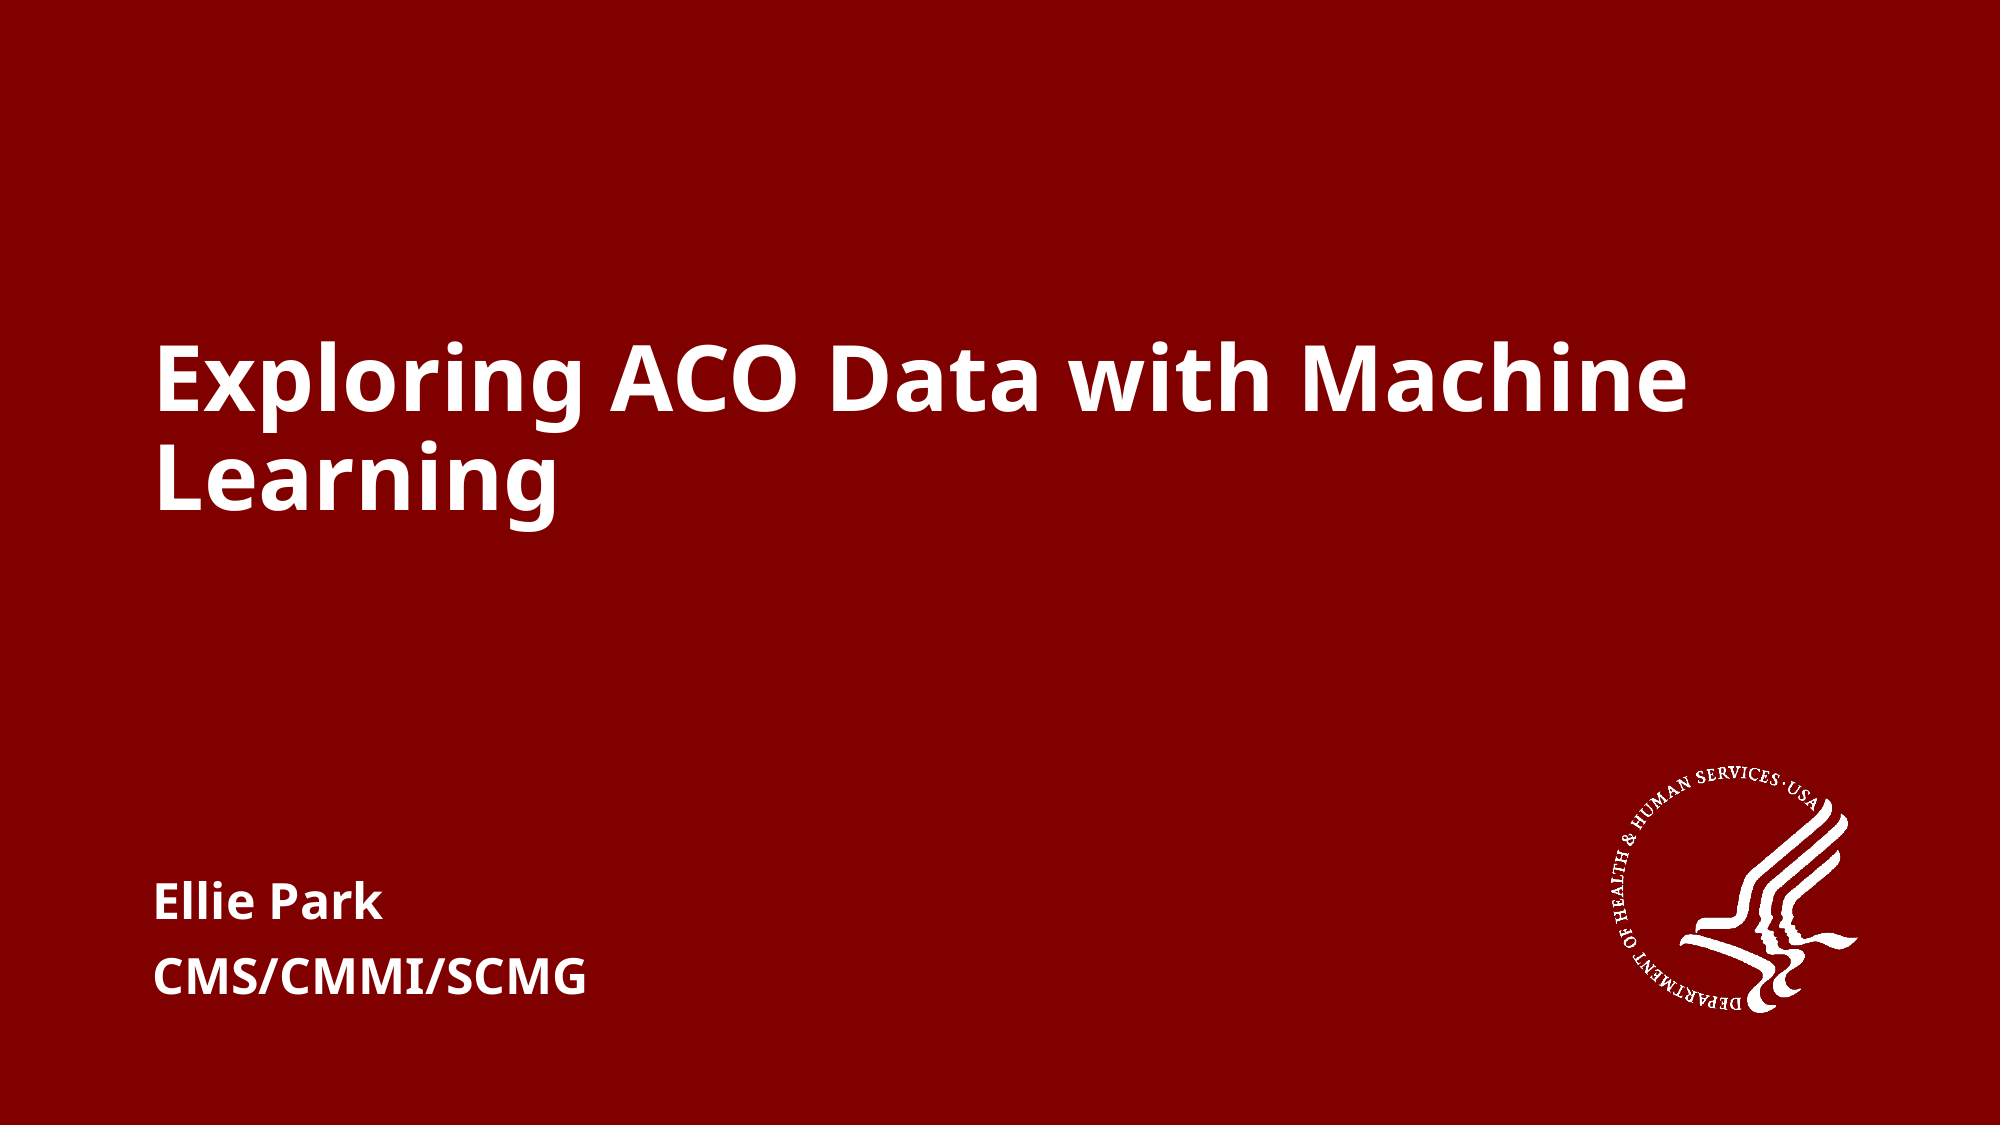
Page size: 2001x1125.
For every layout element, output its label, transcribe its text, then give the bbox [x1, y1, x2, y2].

title Exploring ACO Data with Machine Learning [137, 299, 1863, 563]
picture [1611, 766, 1858, 1013]
subtitle Ellie Park CMS/CMMI/SCMG [137, 825, 1611, 1013]
